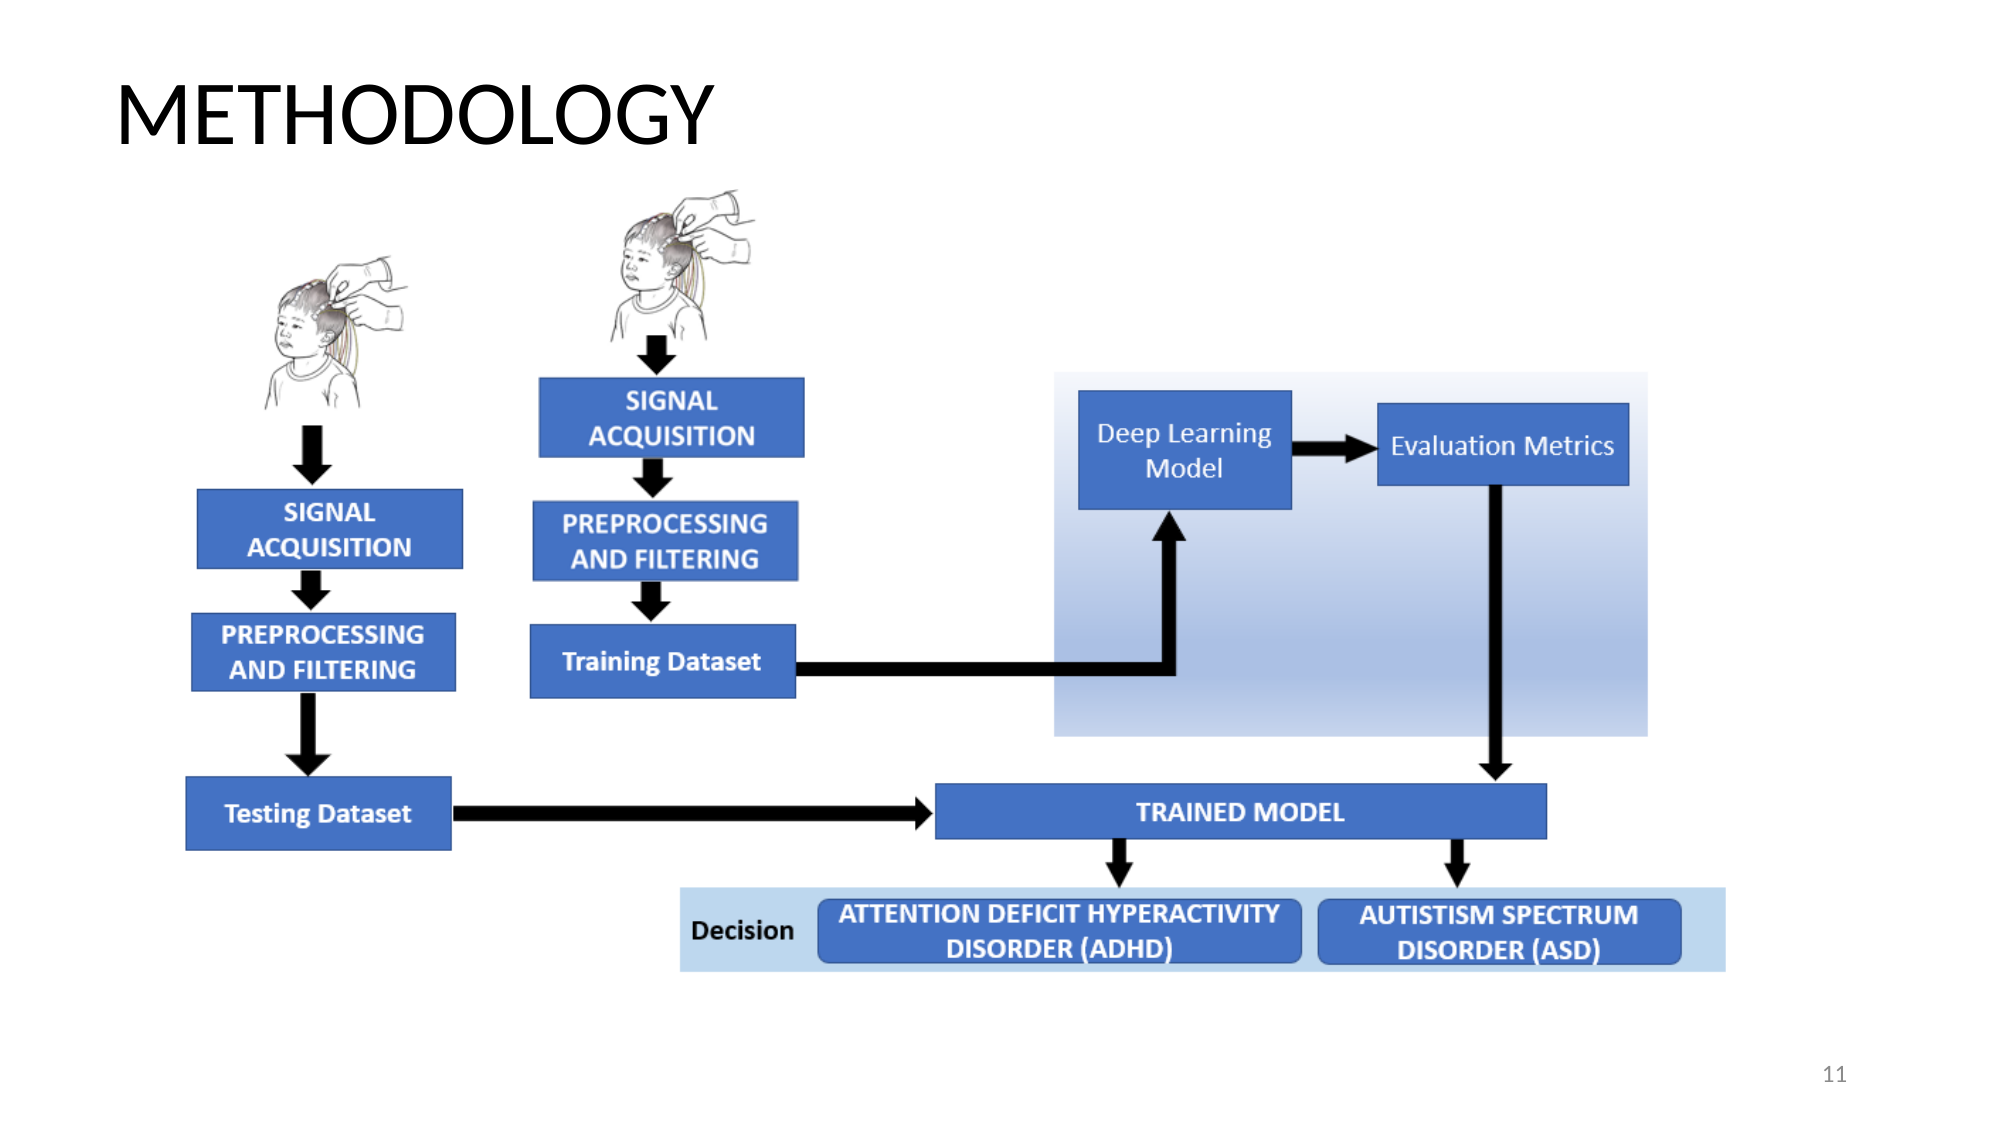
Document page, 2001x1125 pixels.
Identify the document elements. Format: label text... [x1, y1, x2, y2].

slide_number 11 [1412, 1042, 1863, 1103]
title METHODOLOGY [99, 6, 1825, 224]
picture [180, 189, 1743, 1051]
